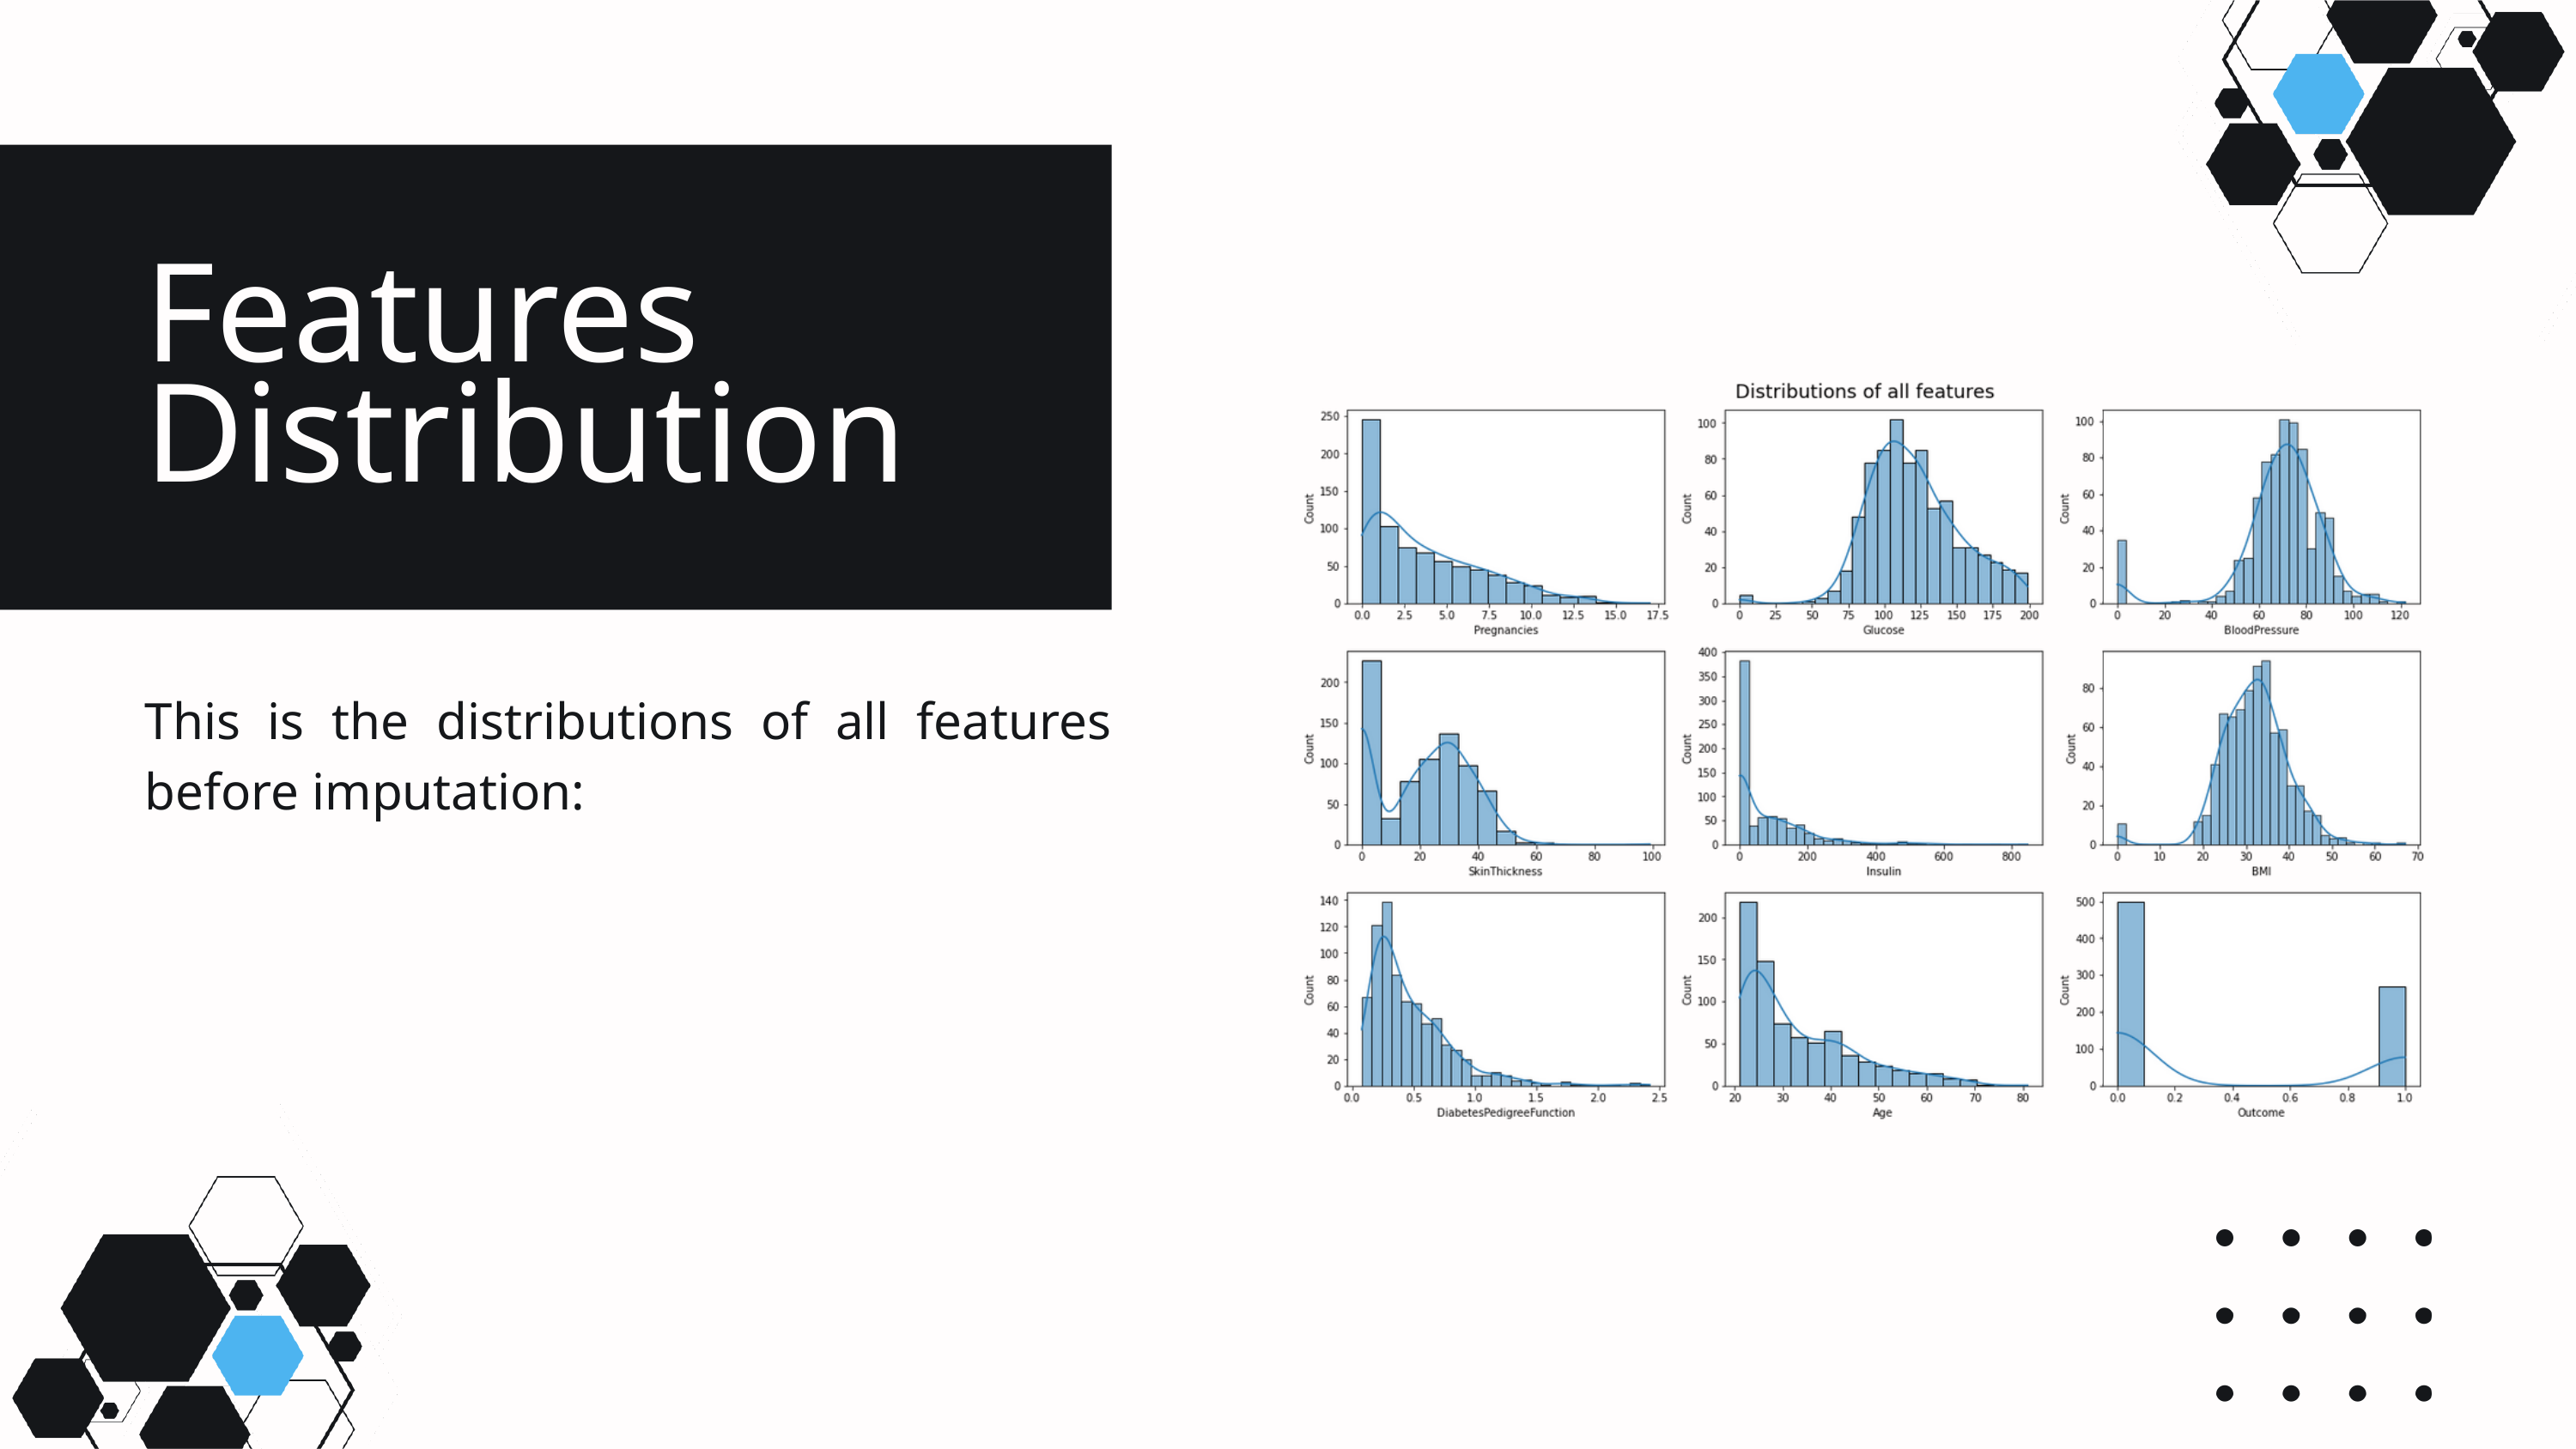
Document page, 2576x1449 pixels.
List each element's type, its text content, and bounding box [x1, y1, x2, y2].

picture [1297, 376, 2432, 1126]
picture [2174, 0, 2576, 345]
text_box This is the distributions of all features before imputation: [144, 679, 1112, 821]
picture [0, 1103, 402, 1449]
text_box [0, 144, 1112, 610]
text_box Features Distribution [144, 268, 1171, 509]
picture [2216, 1229, 2432, 1449]
